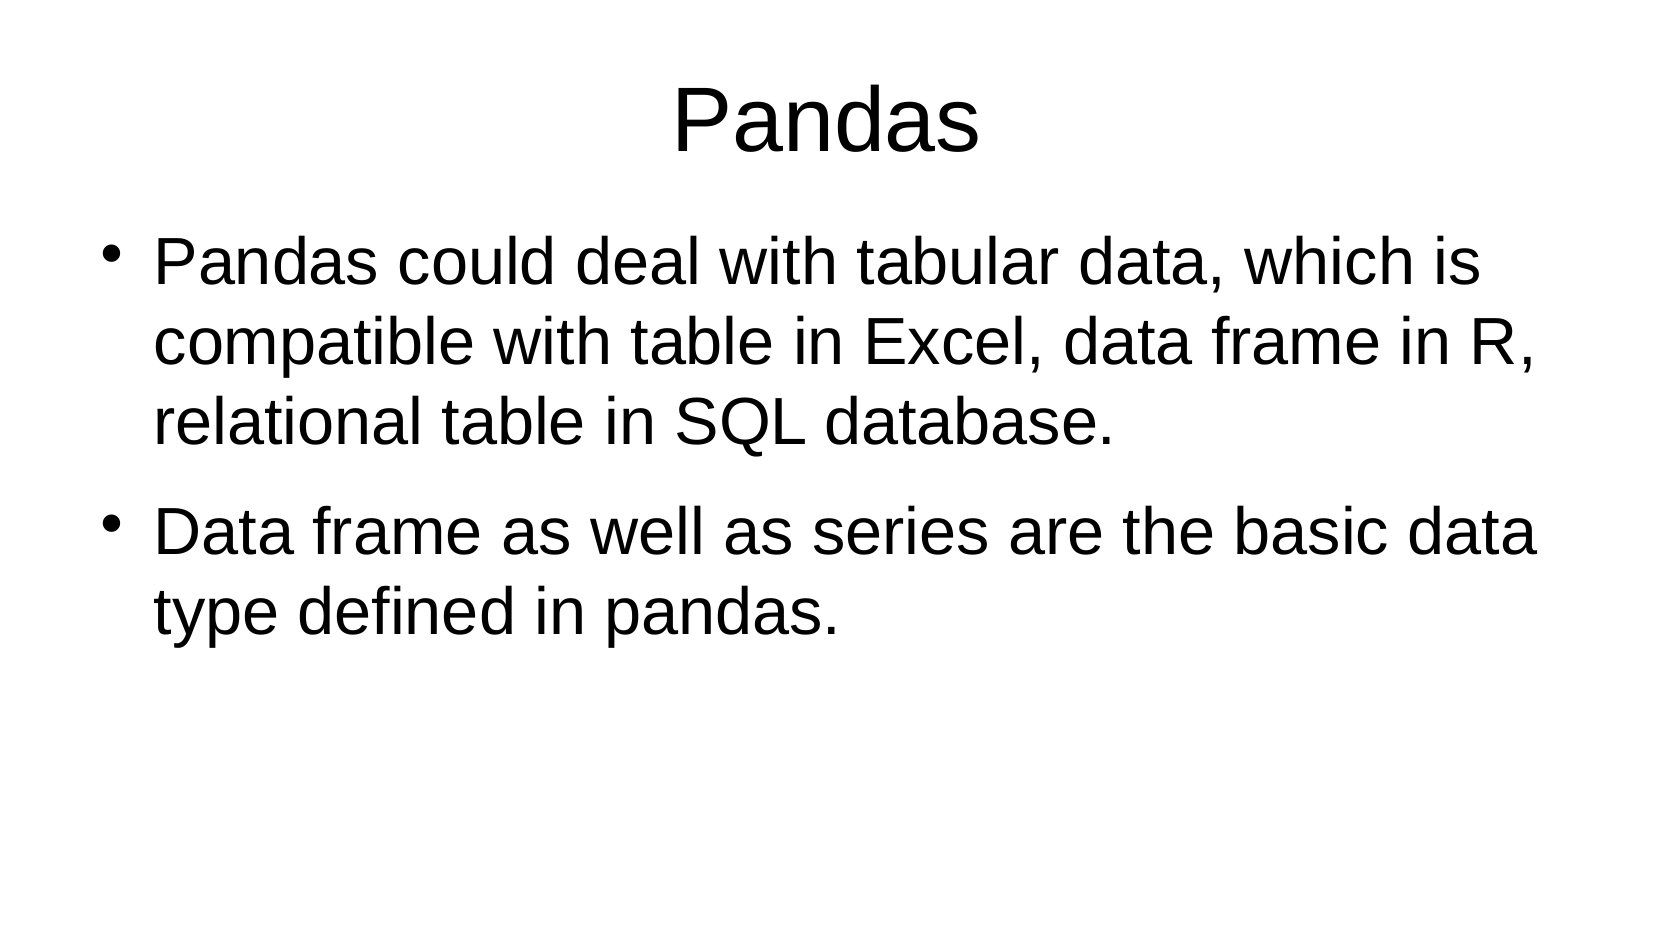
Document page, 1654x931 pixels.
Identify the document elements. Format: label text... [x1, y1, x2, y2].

text_box Pandas could deal with tabular data, which is compatible with table in Excel, data frame in R, relational table in SQL database. Data frame as well as series are the basic data type defined in pandas. [82, 217, 1571, 757]
text_box Pandas [82, 37, 1571, 193]
